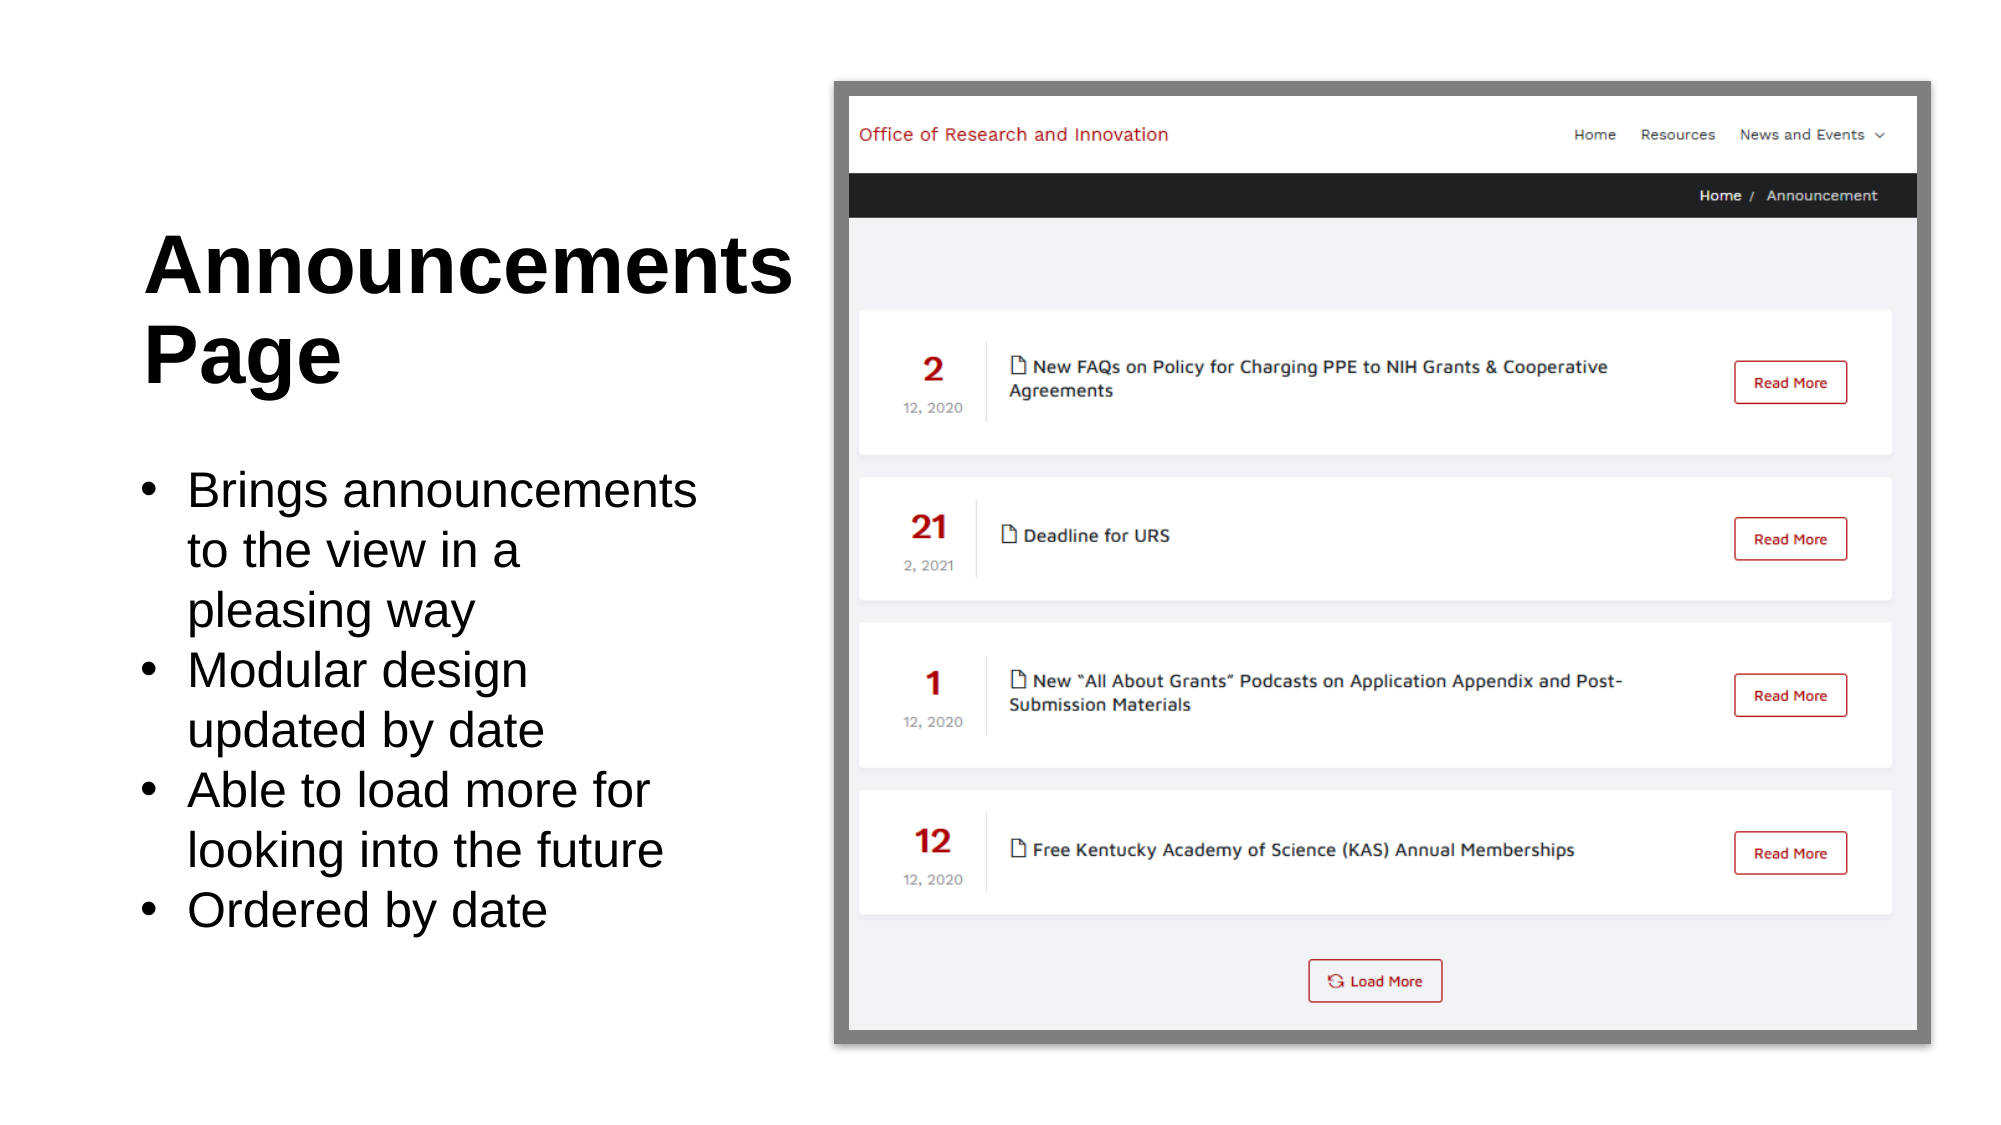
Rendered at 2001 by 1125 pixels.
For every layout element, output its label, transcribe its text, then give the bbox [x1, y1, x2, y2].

picture [848, 95, 1917, 1030]
text_box Brings announcements to the view in a pleasing way Modular design updated by date Able to load more for looking into the future Ordered by date [125, 450, 735, 946]
text_box Announcements Page [128, 128, 813, 495]
